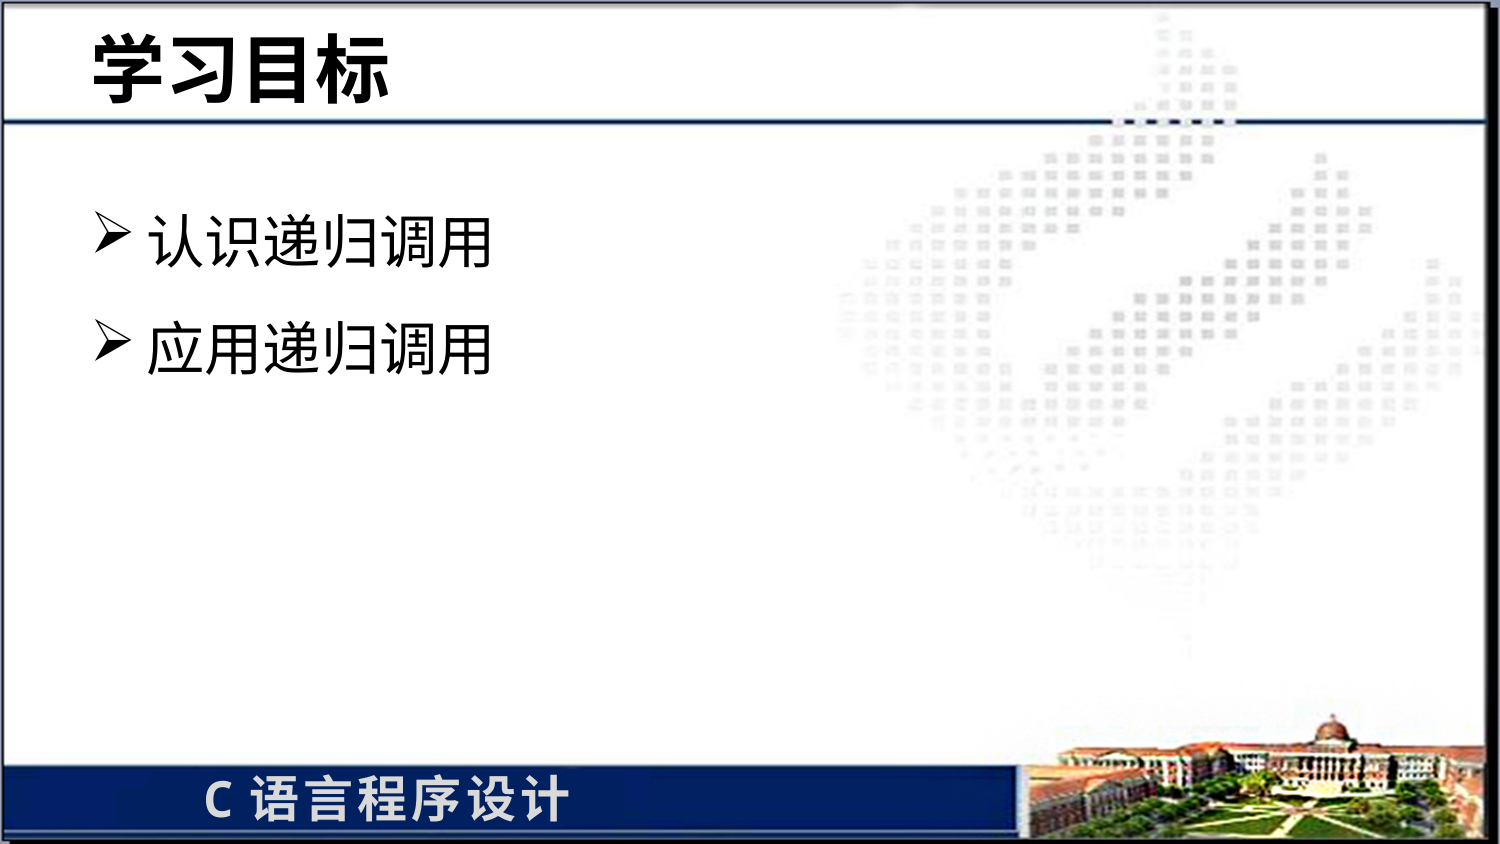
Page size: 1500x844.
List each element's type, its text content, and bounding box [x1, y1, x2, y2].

picture [0, 0, 1500, 844]
list 认识递归调用 应用递归调用 [75, 197, 1425, 670]
title 学习目标 [75, 20, 1425, 115]
